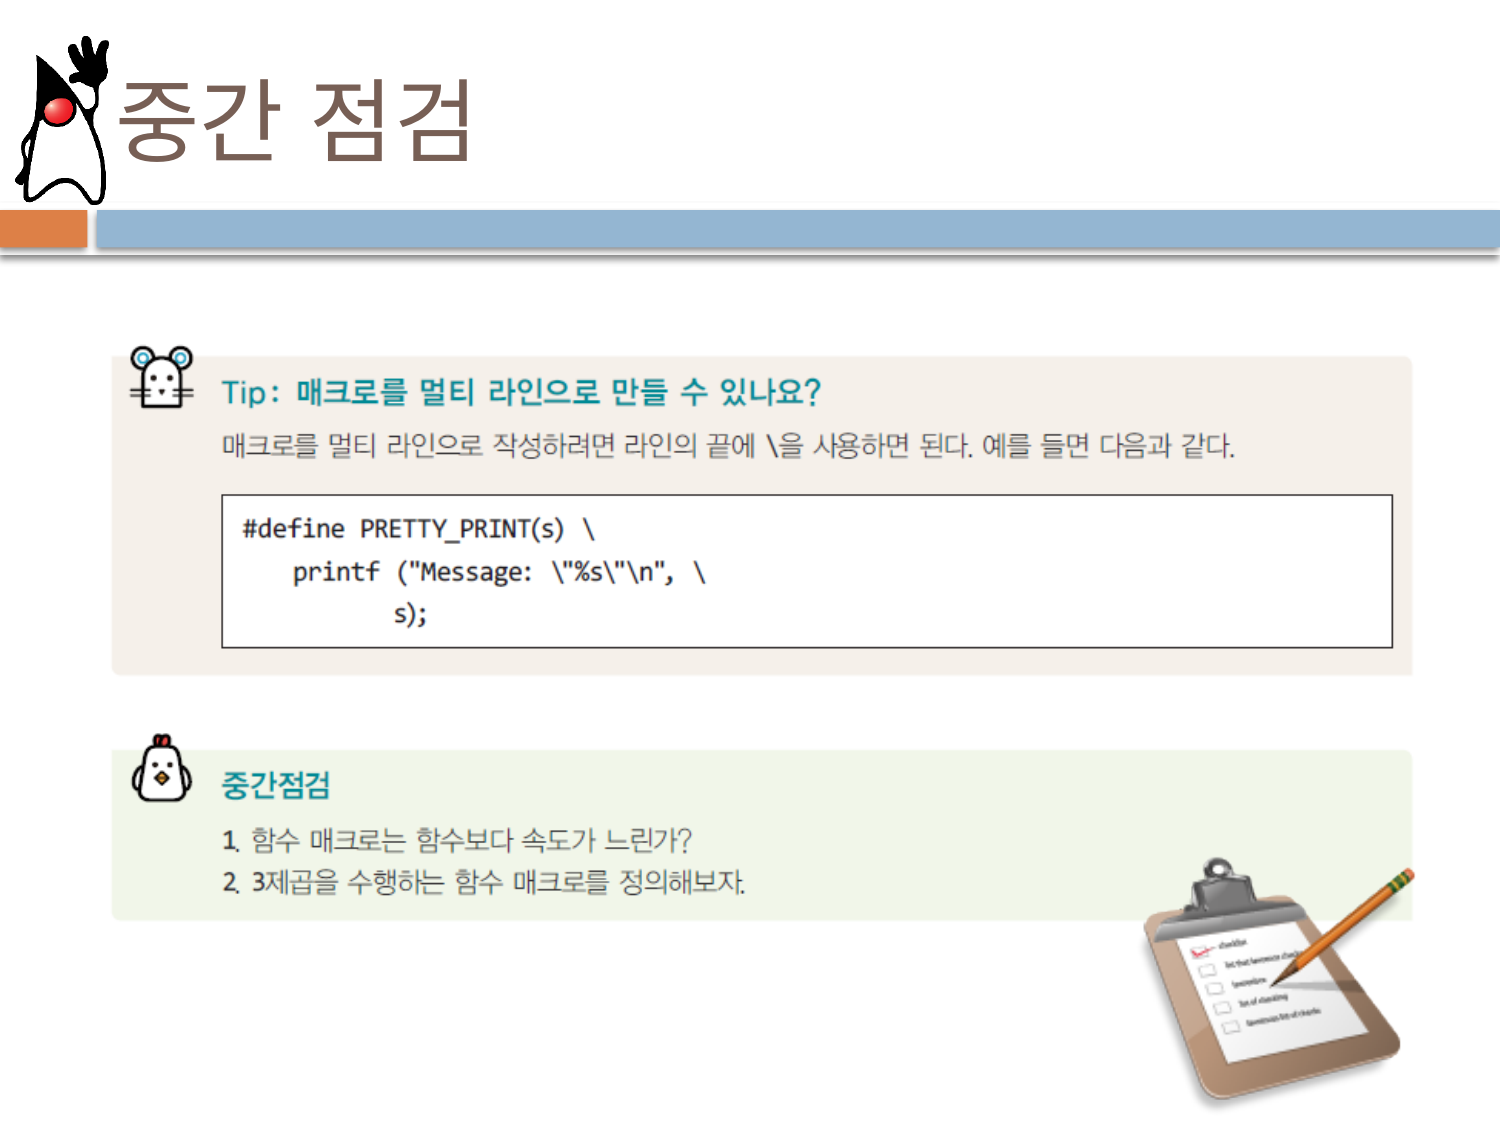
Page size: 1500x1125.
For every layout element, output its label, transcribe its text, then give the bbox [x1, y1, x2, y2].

picture [15, 36, 109, 205]
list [100, 328, 1439, 934]
picture [1127, 824, 1429, 1125]
title 중간 점검 [100, 37, 1438, 200]
